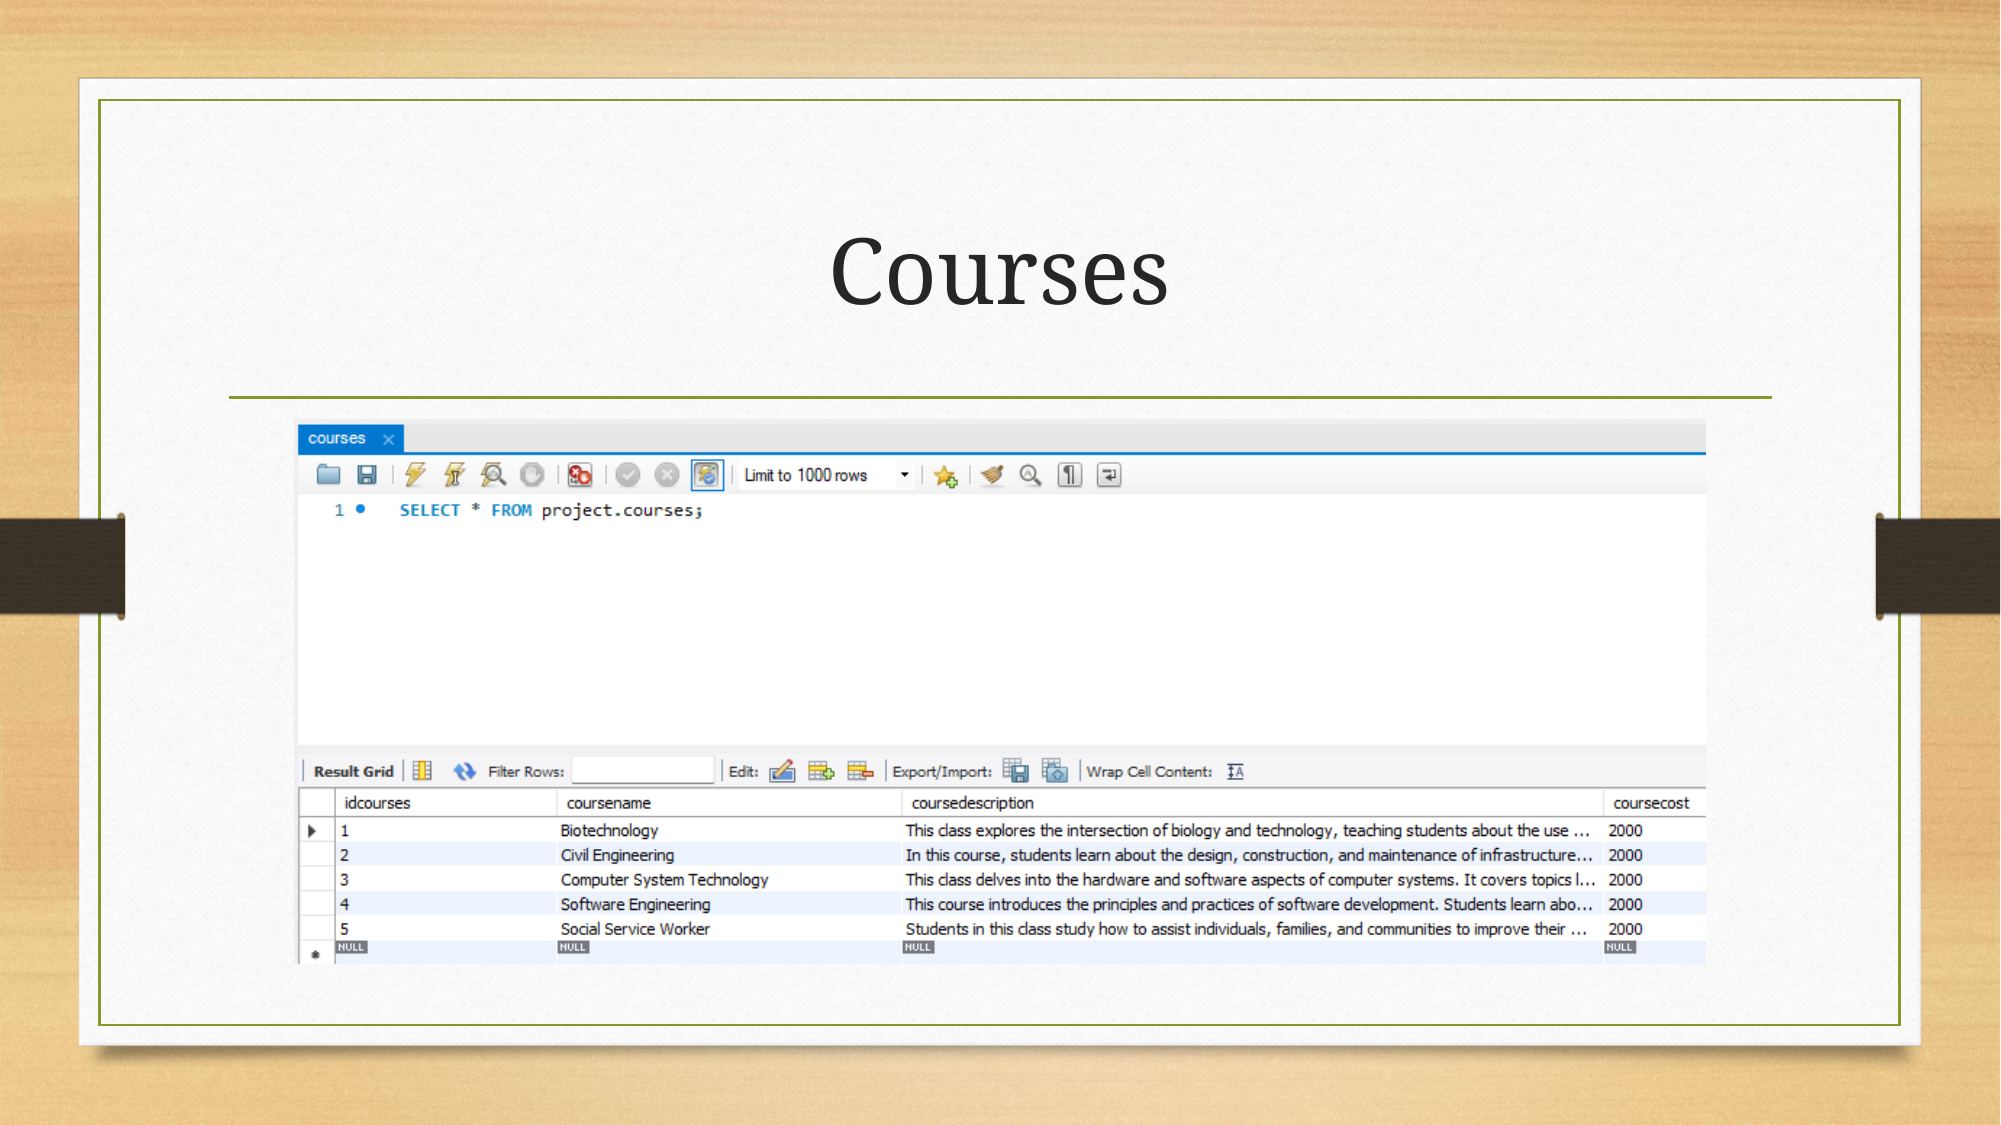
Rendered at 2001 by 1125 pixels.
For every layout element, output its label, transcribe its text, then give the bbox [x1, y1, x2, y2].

picture [0, 0, 2001, 1125]
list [294, 419, 1706, 965]
title Courses [212, 161, 1788, 375]
